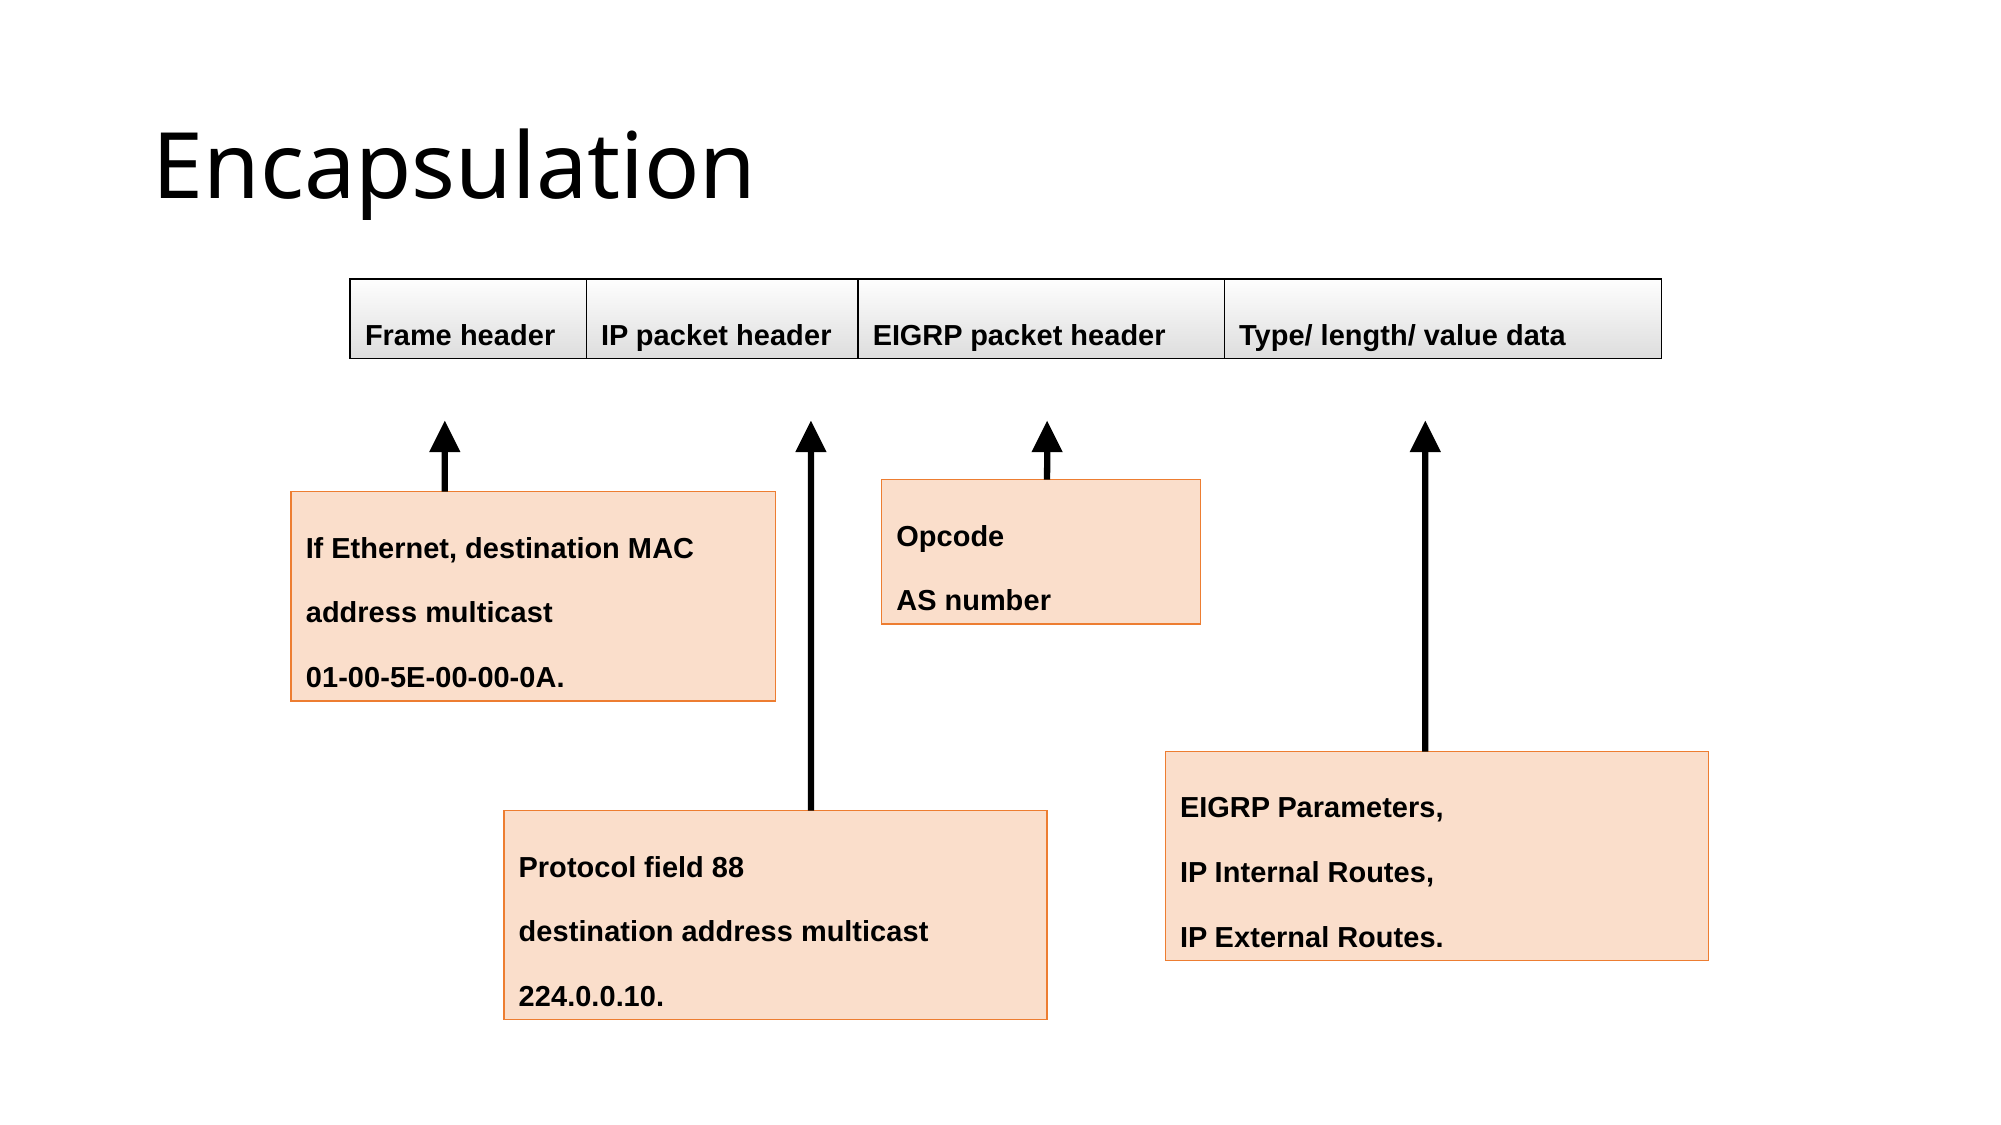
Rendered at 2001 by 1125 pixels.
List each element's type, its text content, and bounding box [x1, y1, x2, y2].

text_box [1036, 420, 1058, 480]
text_box EIGRP Parameters, IP Internal Routes, IP External Routes. [1165, 751, 1709, 961]
text_box If Ethernet, destination MAC address multicast 01-00-5E-00-00-0A. [291, 491, 776, 701]
text_box [434, 420, 456, 492]
title Encapsulation [137, 59, 1863, 278]
text_box IP packet header [586, 278, 858, 359]
text_box EIGRP packet header [858, 278, 1224, 359]
text_box Opcode AS number [881, 479, 1201, 624]
text_box Type/ length/ value data [1224, 278, 1662, 359]
text_box Protocol field 88 destination address multicast 224.0.0.10. [503, 810, 1048, 1020]
text_box [800, 420, 822, 811]
text_box Frame header [350, 278, 586, 359]
text_box [1414, 420, 1436, 752]
